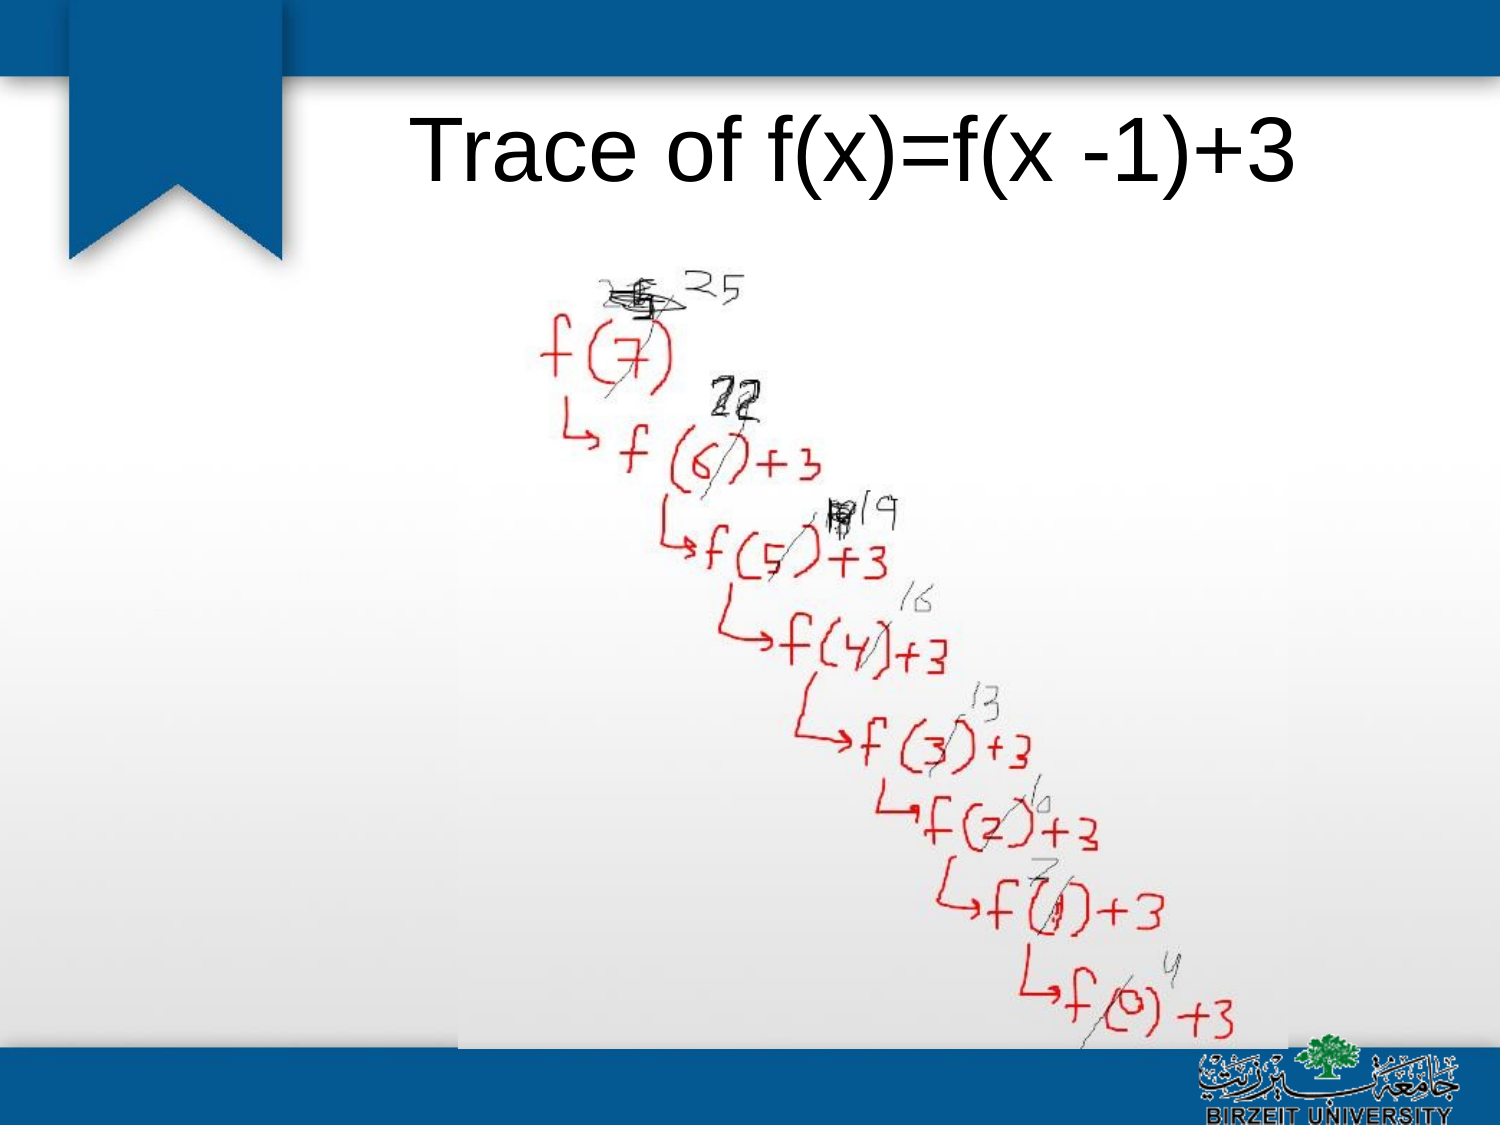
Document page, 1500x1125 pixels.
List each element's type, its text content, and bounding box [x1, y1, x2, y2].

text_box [457, 255, 1500, 1125]
title Trace of f(x)=f(x -1)+3 [406, 87, 1303, 278]
picture [0, 0, 1500, 1125]
